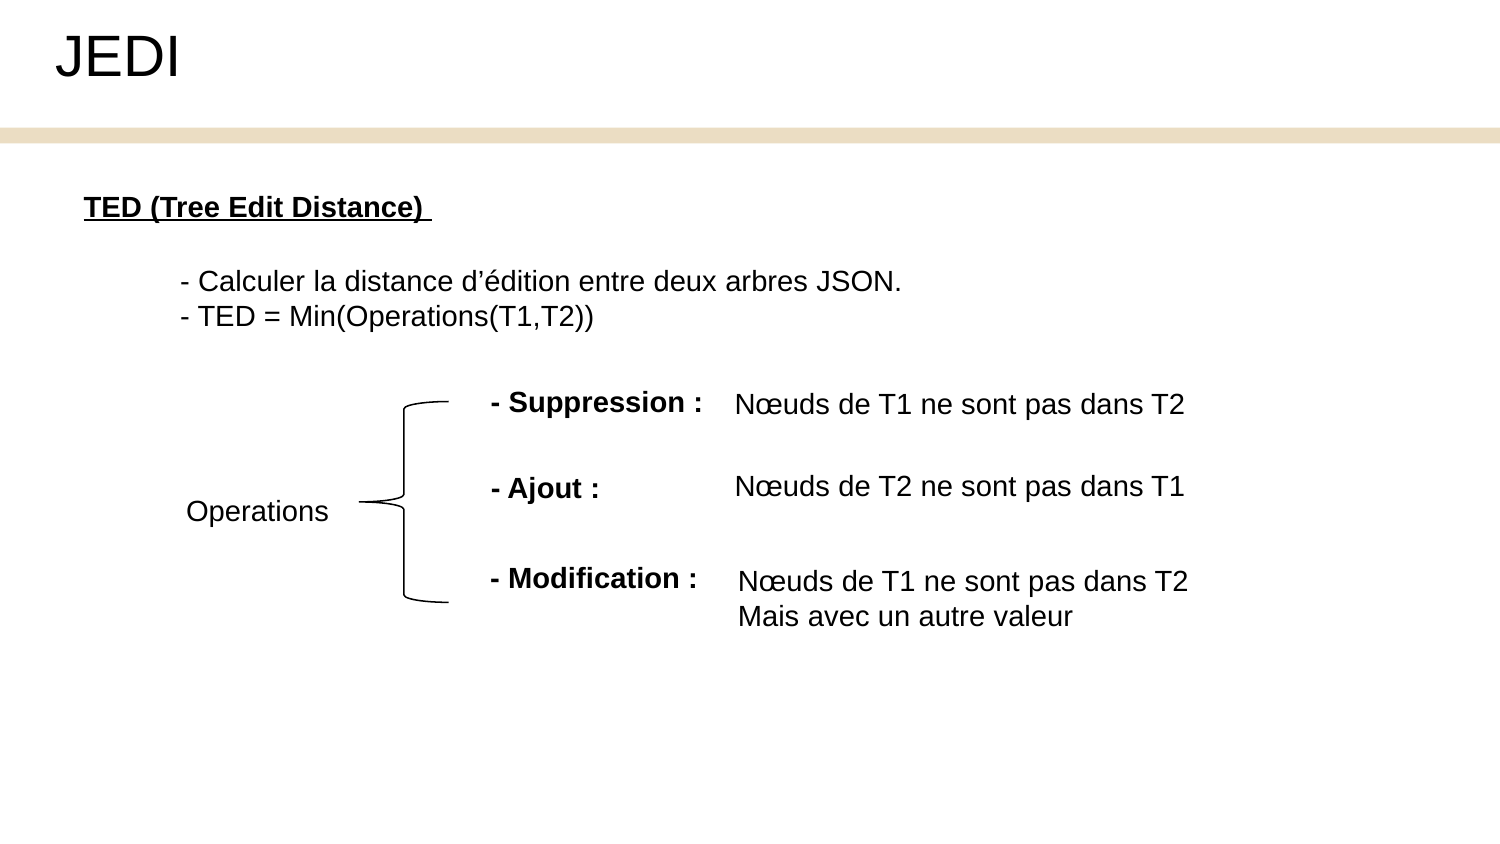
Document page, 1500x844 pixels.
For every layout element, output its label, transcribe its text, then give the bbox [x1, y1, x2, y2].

text_box - Ajout : [476, 462, 616, 513]
text_box Nœuds de T2 ne sont pas dans T1 [719, 459, 1201, 510]
text_box - Calculer la distance d’édition entre deux arbres JSON. - TED = Min(Operations(T1,T2)) [165, 254, 919, 340]
text_box - Suppression : [475, 376, 719, 426]
text_box [358, 400, 449, 604]
text_box Nœuds de T1 ne sont pas dans T2 Mais avec un autre valeur [723, 555, 1205, 640]
text_box Nœuds de T1 ne sont pas dans T2 [719, 377, 1201, 428]
text_box - Modification : [475, 551, 714, 602]
text_box TED (Tree Edit Distance) [69, 181, 447, 266]
text_box Operations [171, 484, 345, 535]
text_box JEDI [40, 10, 197, 96]
